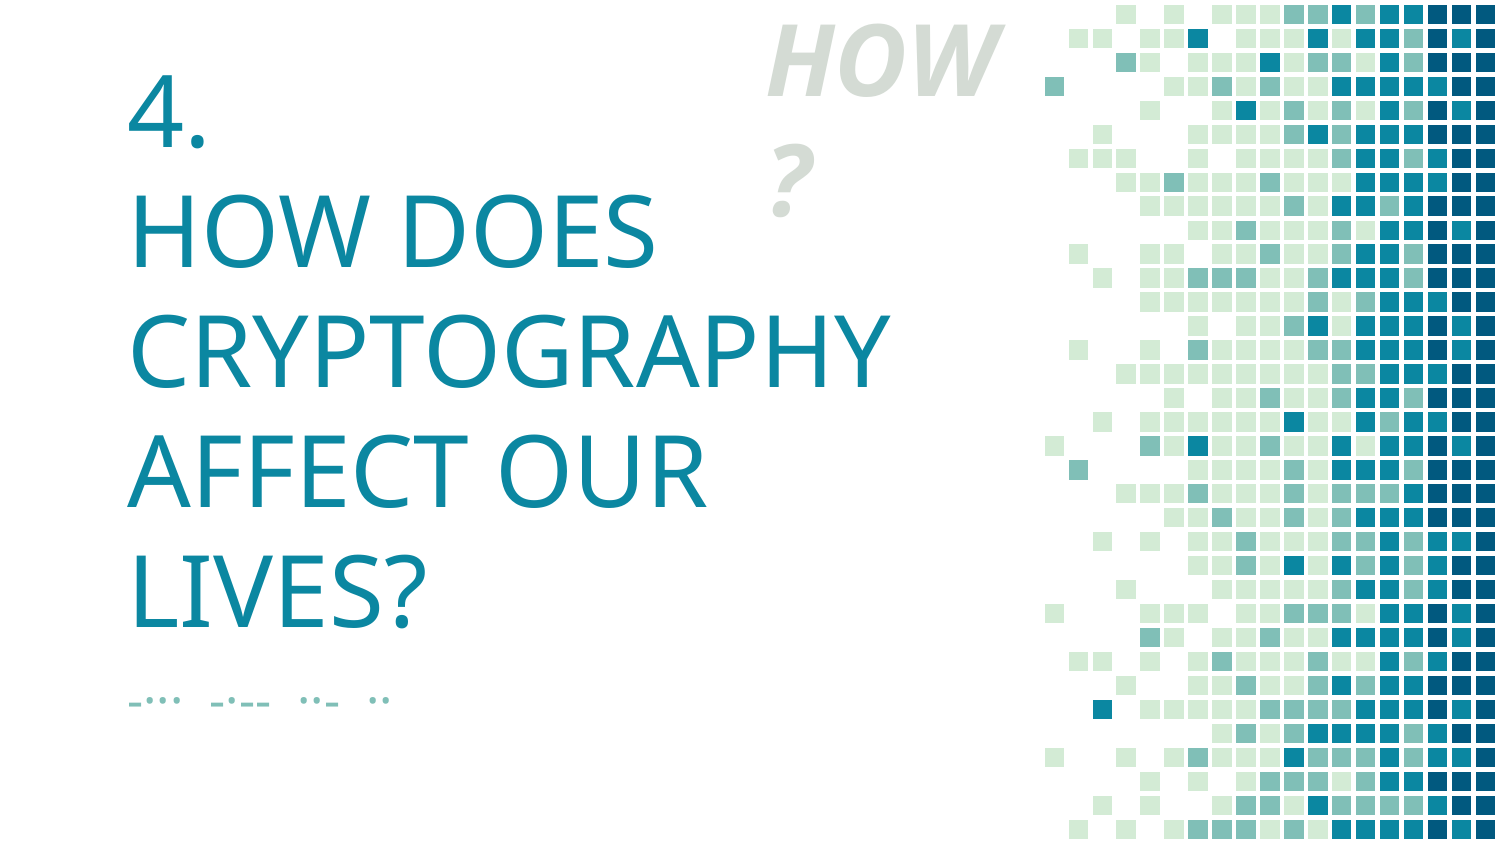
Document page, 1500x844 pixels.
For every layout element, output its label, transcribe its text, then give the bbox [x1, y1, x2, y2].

title 4. HOW DOES CRYPTOGRAPHY AFFECT OUR LIVES? [112, 472, 1024, 663]
subtitle -··· -·-- ··- ·· [112, 653, 977, 783]
text_box HOW? [749, 61, 1046, 252]
